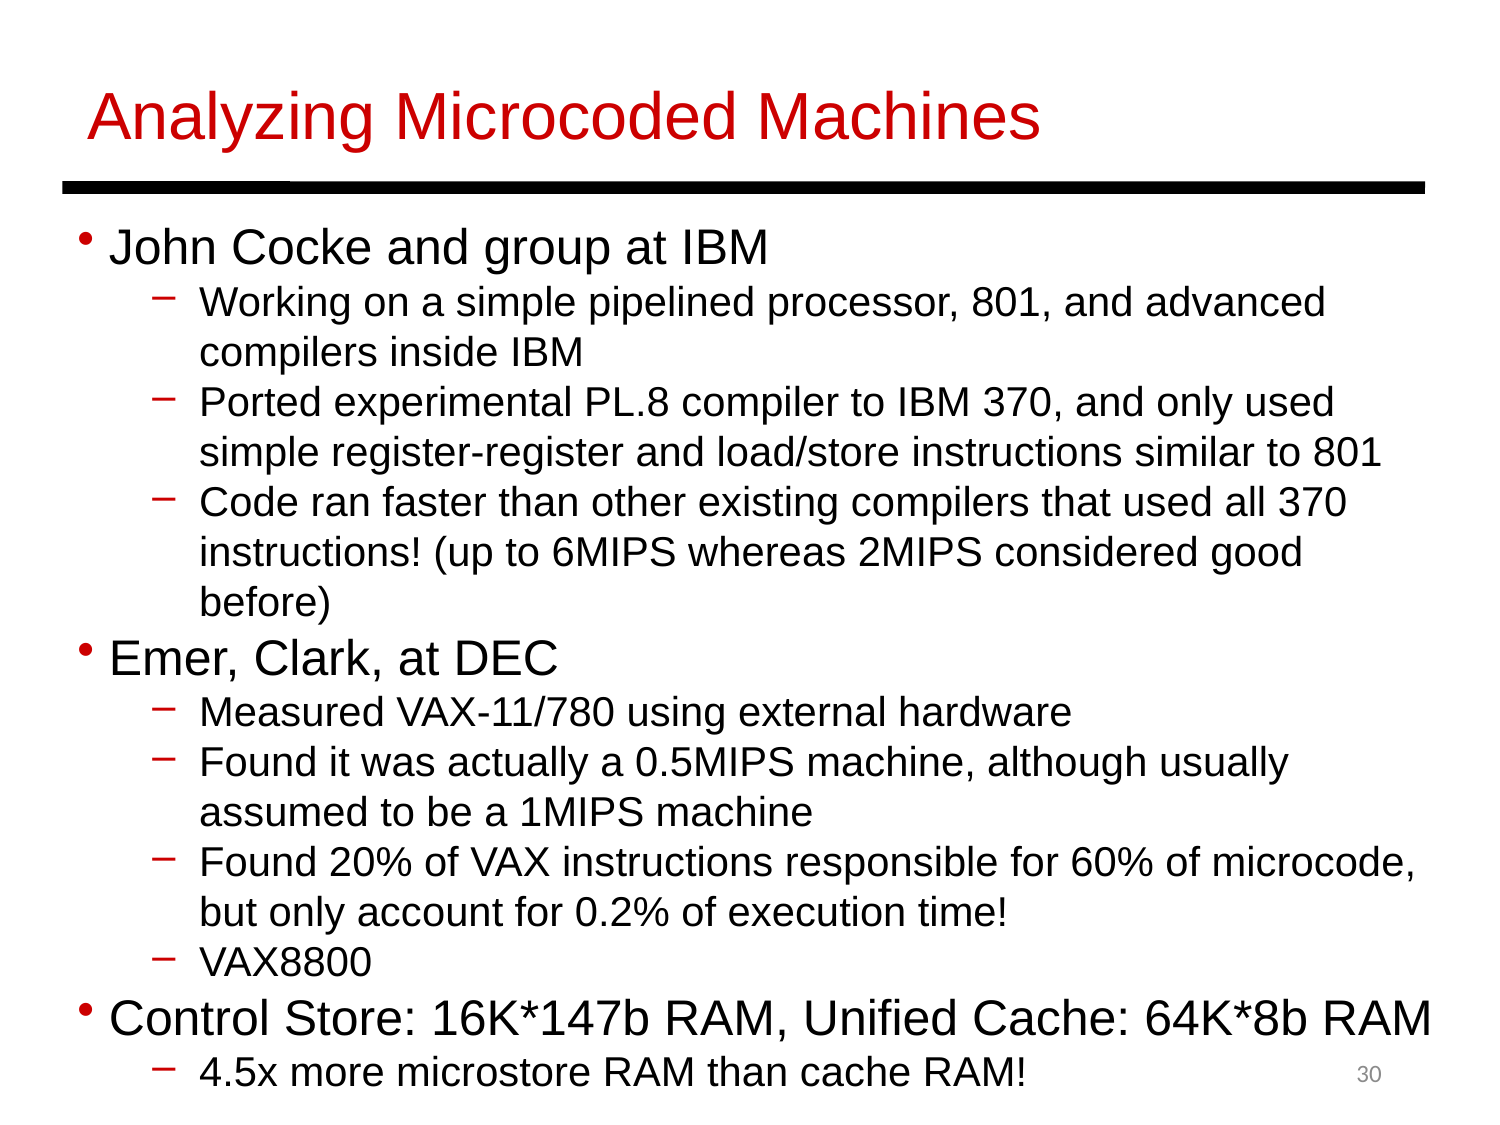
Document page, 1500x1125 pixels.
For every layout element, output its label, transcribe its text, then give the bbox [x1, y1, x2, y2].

text_box Analyzing Microcoded Machines [72, 65, 1389, 160]
text_box John Cocke and group at IBM Working on a simple pipelined processor, 801, and advanced compilers inside IBM Ported experimental PL.8 compiler to IBM 370, and only used simple register-register and load/store instructions similar to 801 Code ran faster than other existing compilers that used all 370 instructions! (up to 6MIPS whereas 2MIPS considered good before) Emer, Clark, at DEC Measured VAX-11/780 using external hardware Found it was actually a 0.5MIPS machine, although usually assumed to be a 1MIPS machine Found 20% of VAX instructions responsible for 60% of microcode, but only account for 0.2% of execution time! VAX8800 Control Store: 16K*147b RAM, Unified Cache: 64K*8b RAM 4.5x more microstore RAM than cache RAM! [62, 207, 1455, 1103]
